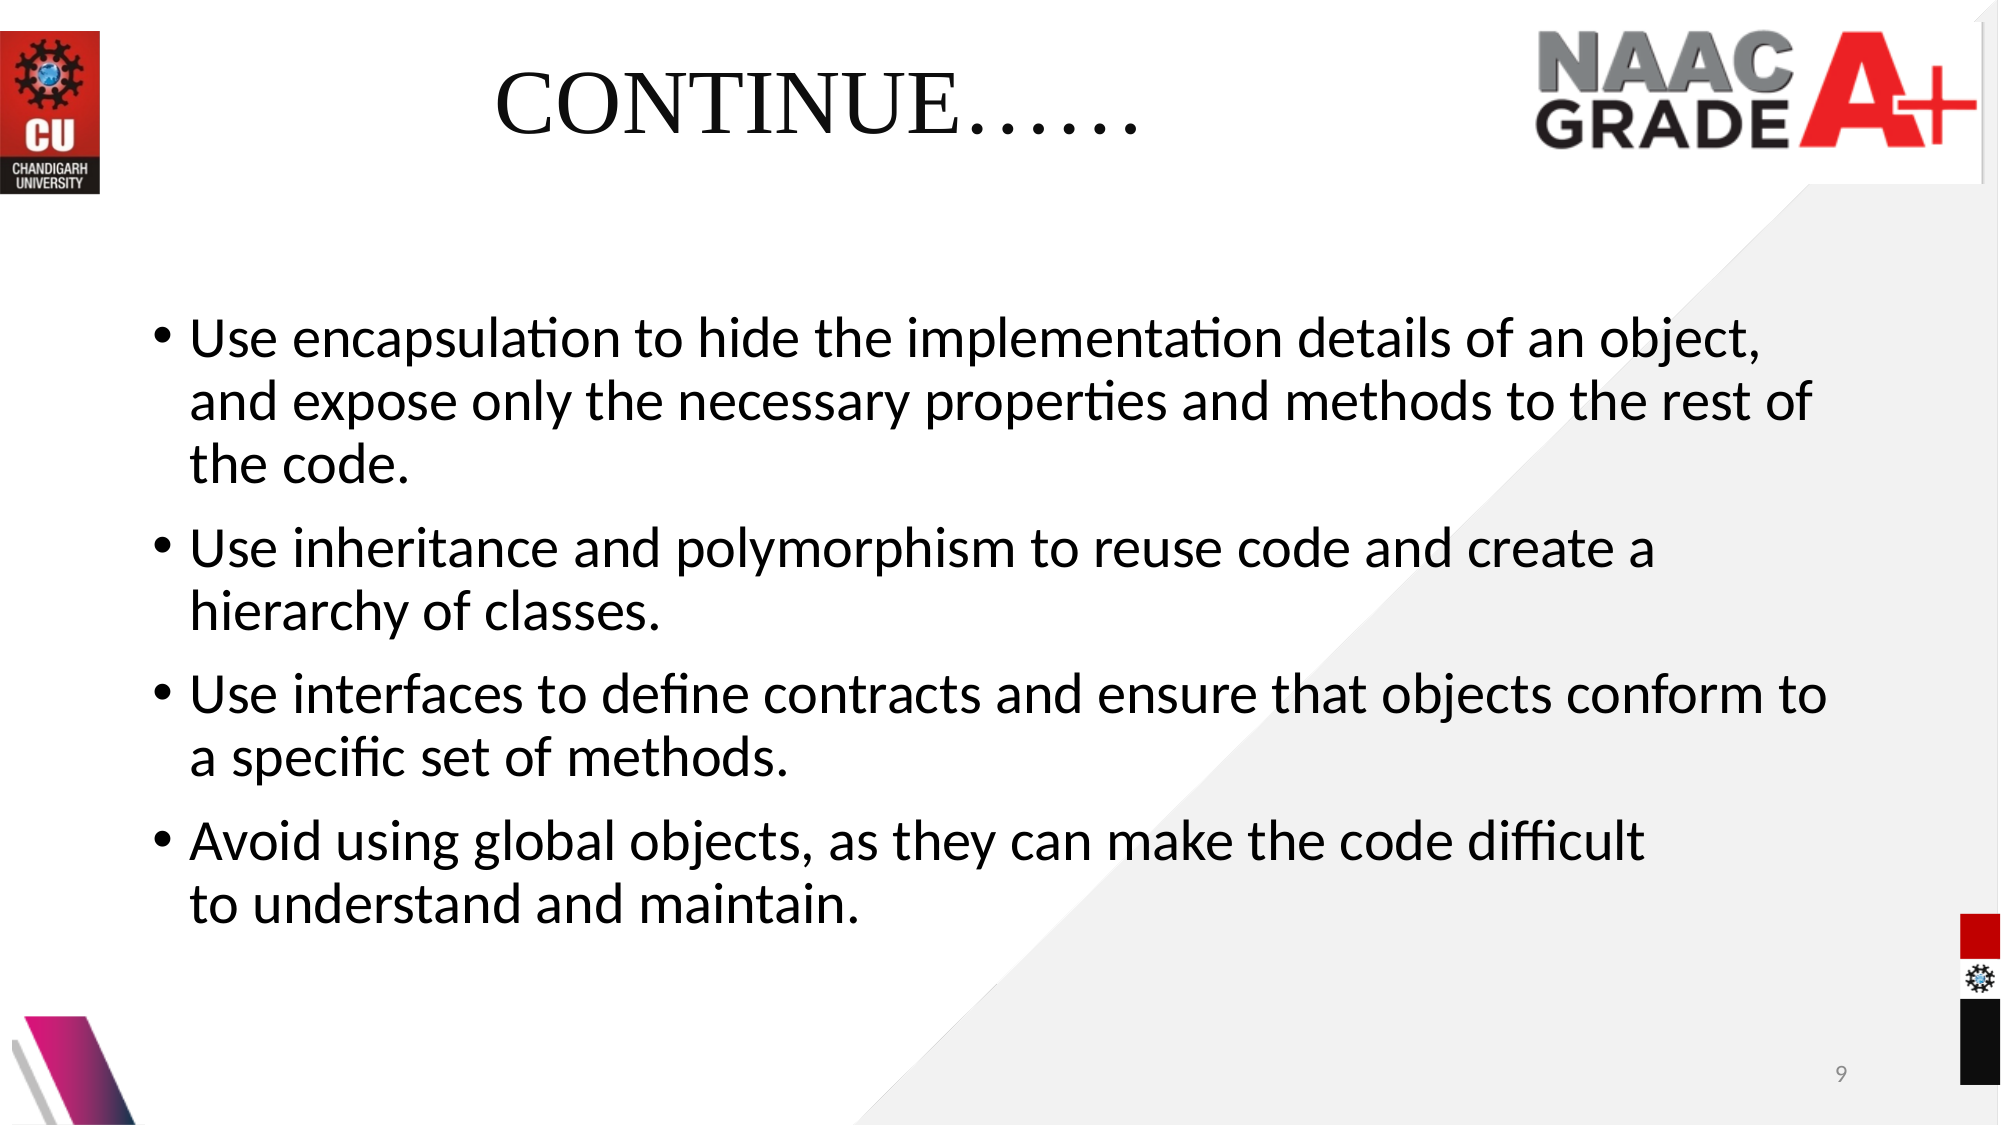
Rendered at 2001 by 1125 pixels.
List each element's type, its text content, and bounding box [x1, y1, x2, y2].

slide_number 9 [1412, 1042, 1863, 1103]
picture [0, 0, 2001, 1125]
title CONTINUE…… [137, 22, 1505, 185]
list Use encapsulation to hide the implementation details of an object, and expose only the necessary properties and methods to the rest of the code. Use inheritance and polymorphism to reuse code and create a hierarchy of classes. Use interfaces to define contracts and ensure that objects conform to a specific set of methods. Avoid using global objects, as they can make the code difficult to understand and maintain. [137, 299, 1863, 1014]
